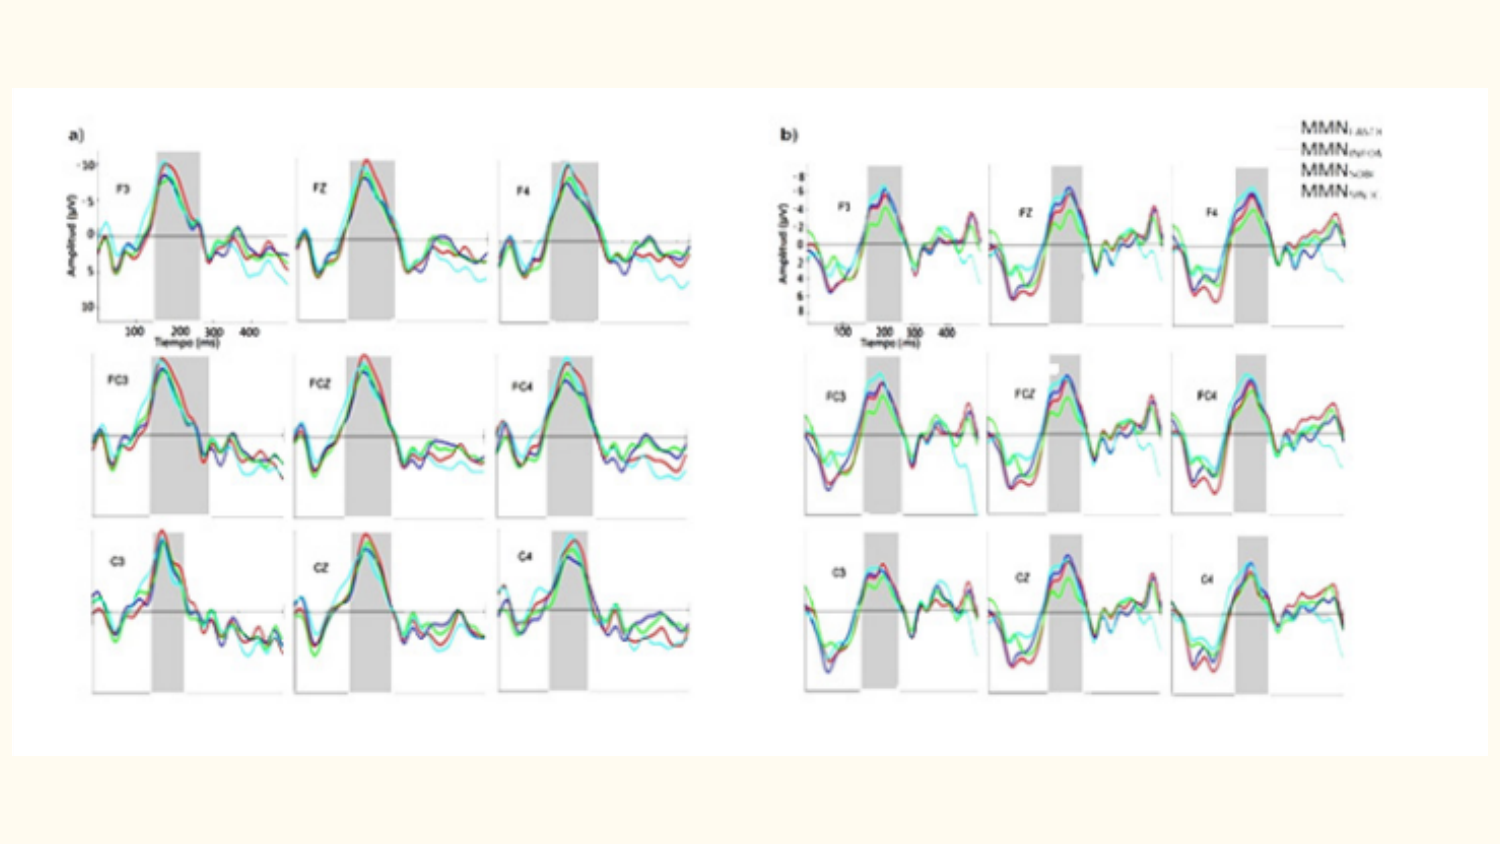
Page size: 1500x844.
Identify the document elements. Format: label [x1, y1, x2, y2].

picture [12, 87, 1488, 756]
